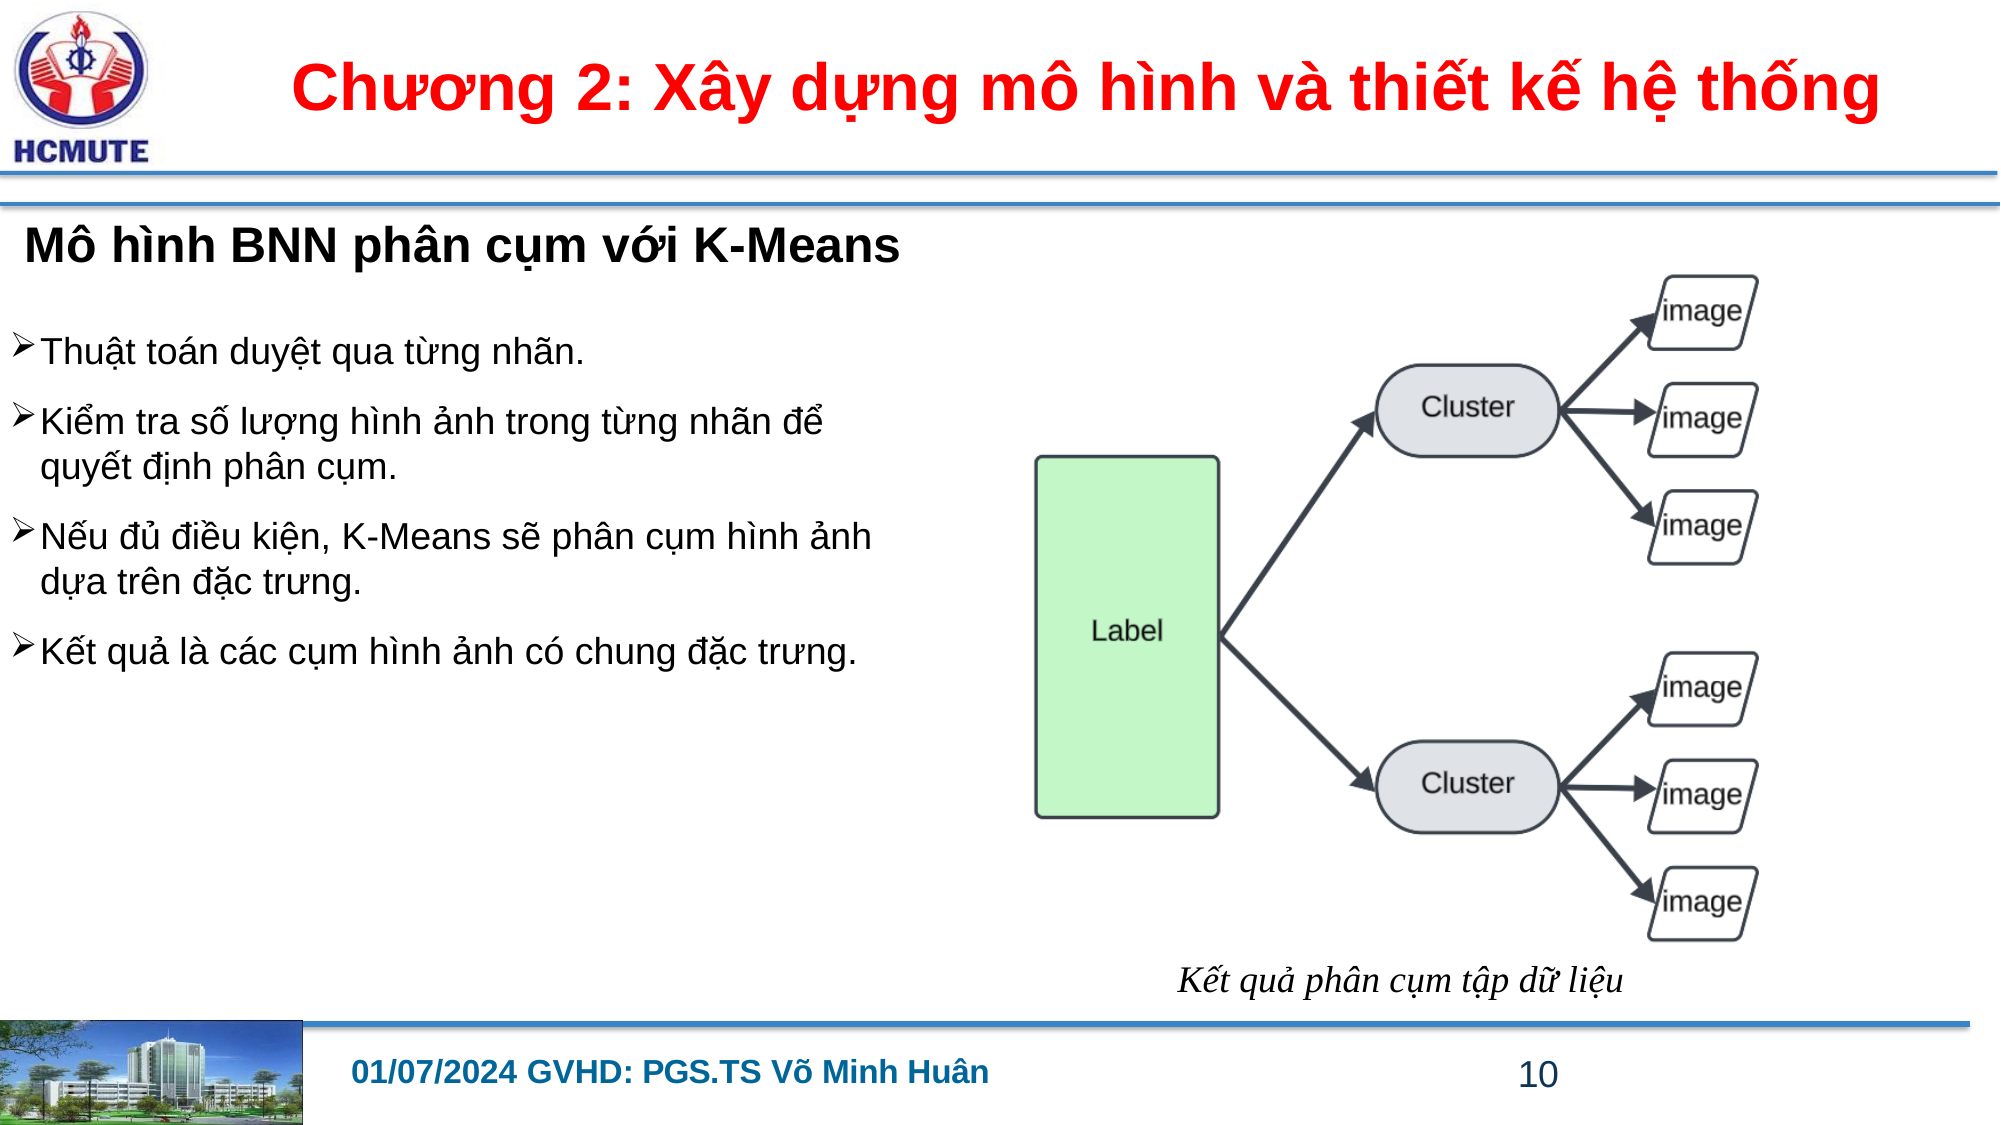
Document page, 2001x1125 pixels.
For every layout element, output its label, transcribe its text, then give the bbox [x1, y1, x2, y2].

picture [0, 206, 2000, 215]
slide_number 10 [1511, 1051, 1568, 1125]
text_box Thuật toán duyệt qua từng nhãn. Kiểm tra số lượng hình ảnh trong từng nhãn để quyết định phân cụm. Nếu đủ điều kiện, K-Means sẽ phân cụm hình ảnh dựa trên đặc trưng. Kết quả là các cụm hình ảnh có chung đặc trưng. [0, 319, 888, 680]
picture [0, 1018, 1975, 1125]
text_box Kết quả phân cụm tập dữ liệu [1002, 952, 1798, 1000]
list Mô hình BNN phân cụm với K-Means [24, 212, 1038, 274]
title Chương 2: Xây dựng mô hình và thiết kế hệ thống [275, 44, 1900, 125]
picture [1024, 266, 1776, 950]
picture [12, 3, 166, 166]
picture [0, 168, 2000, 183]
footer 01/07/2024 GVHD: PGS.TS Võ Minh Huân [349, 1051, 1025, 1125]
